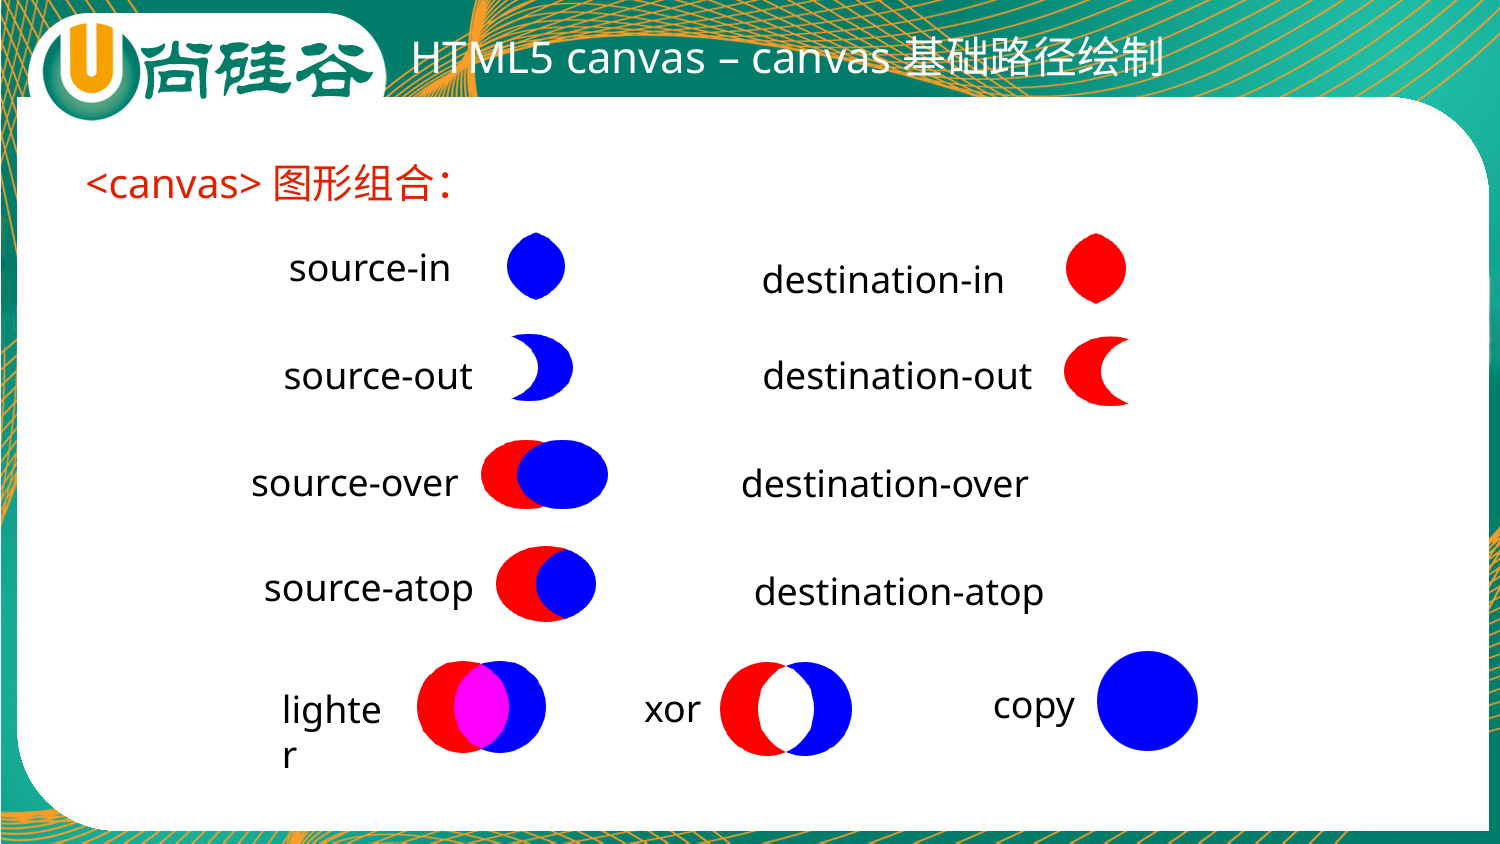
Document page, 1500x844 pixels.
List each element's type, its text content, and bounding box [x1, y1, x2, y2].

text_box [235, 224, 1204, 786]
title HTML5 canvas – canvas基础路径绘制 [395, 19, 1400, 94]
picture [0, 0, 1500, 844]
list <canvas>图形组合： [70, 135, 1430, 788]
